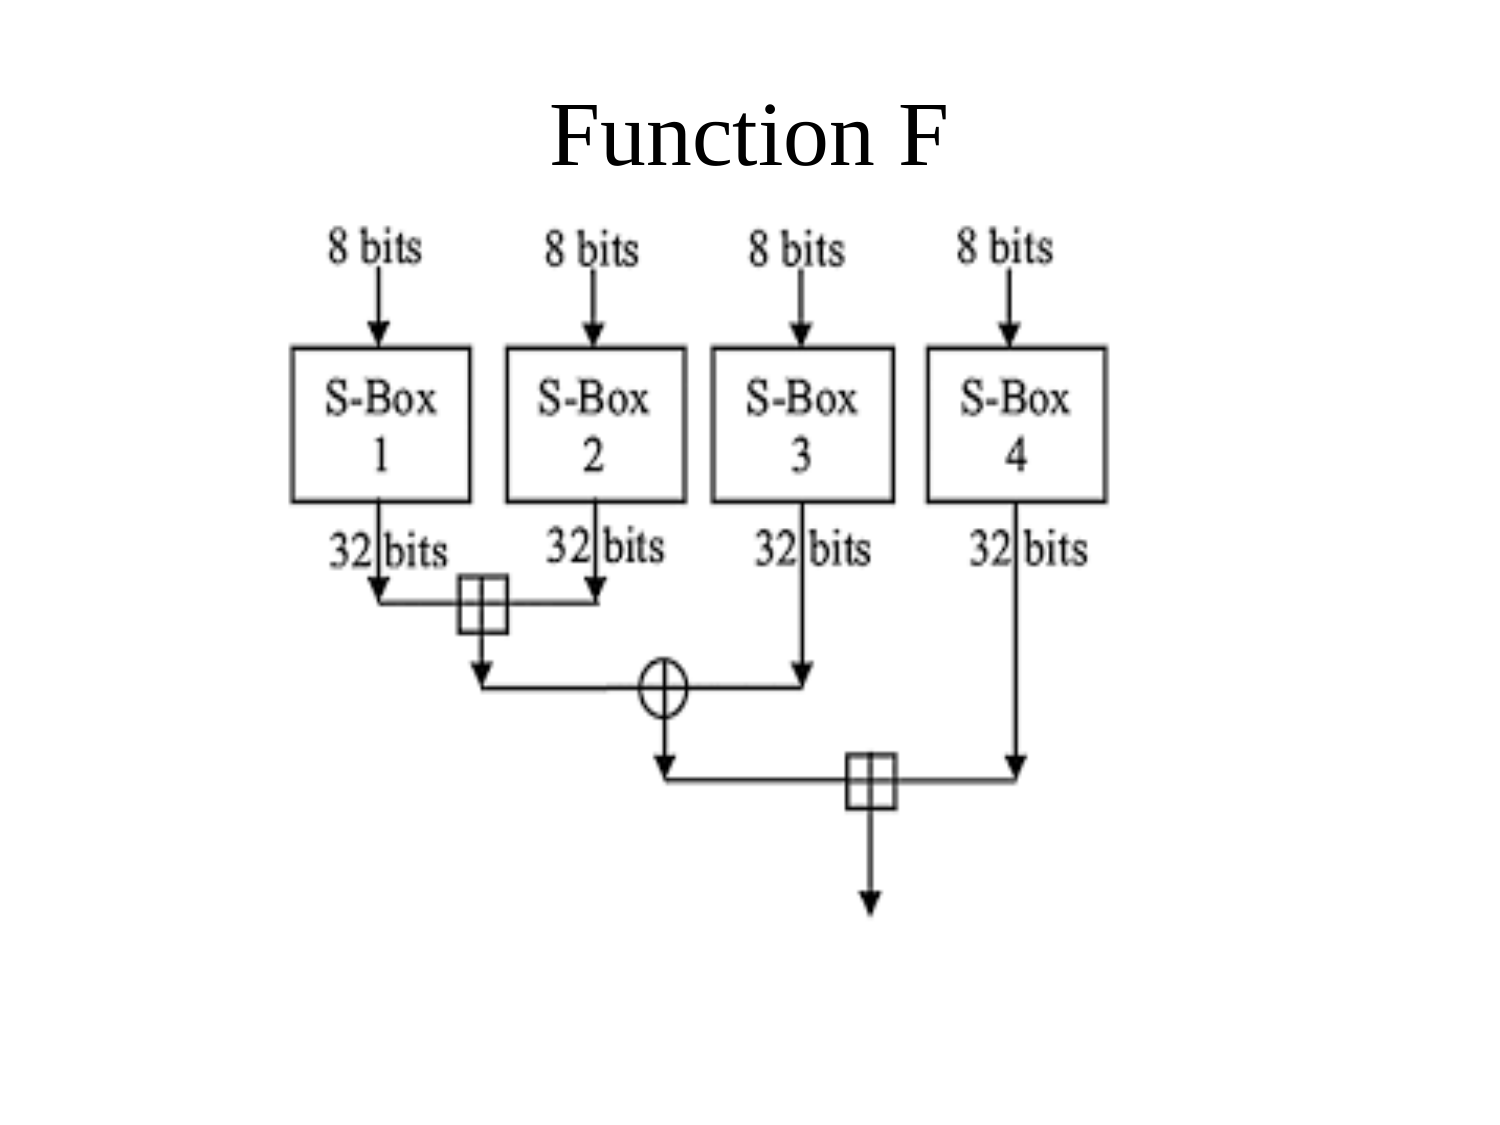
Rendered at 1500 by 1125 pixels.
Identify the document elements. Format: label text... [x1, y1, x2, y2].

title Function F [75, 45, 1425, 213]
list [287, 224, 1113, 926]
